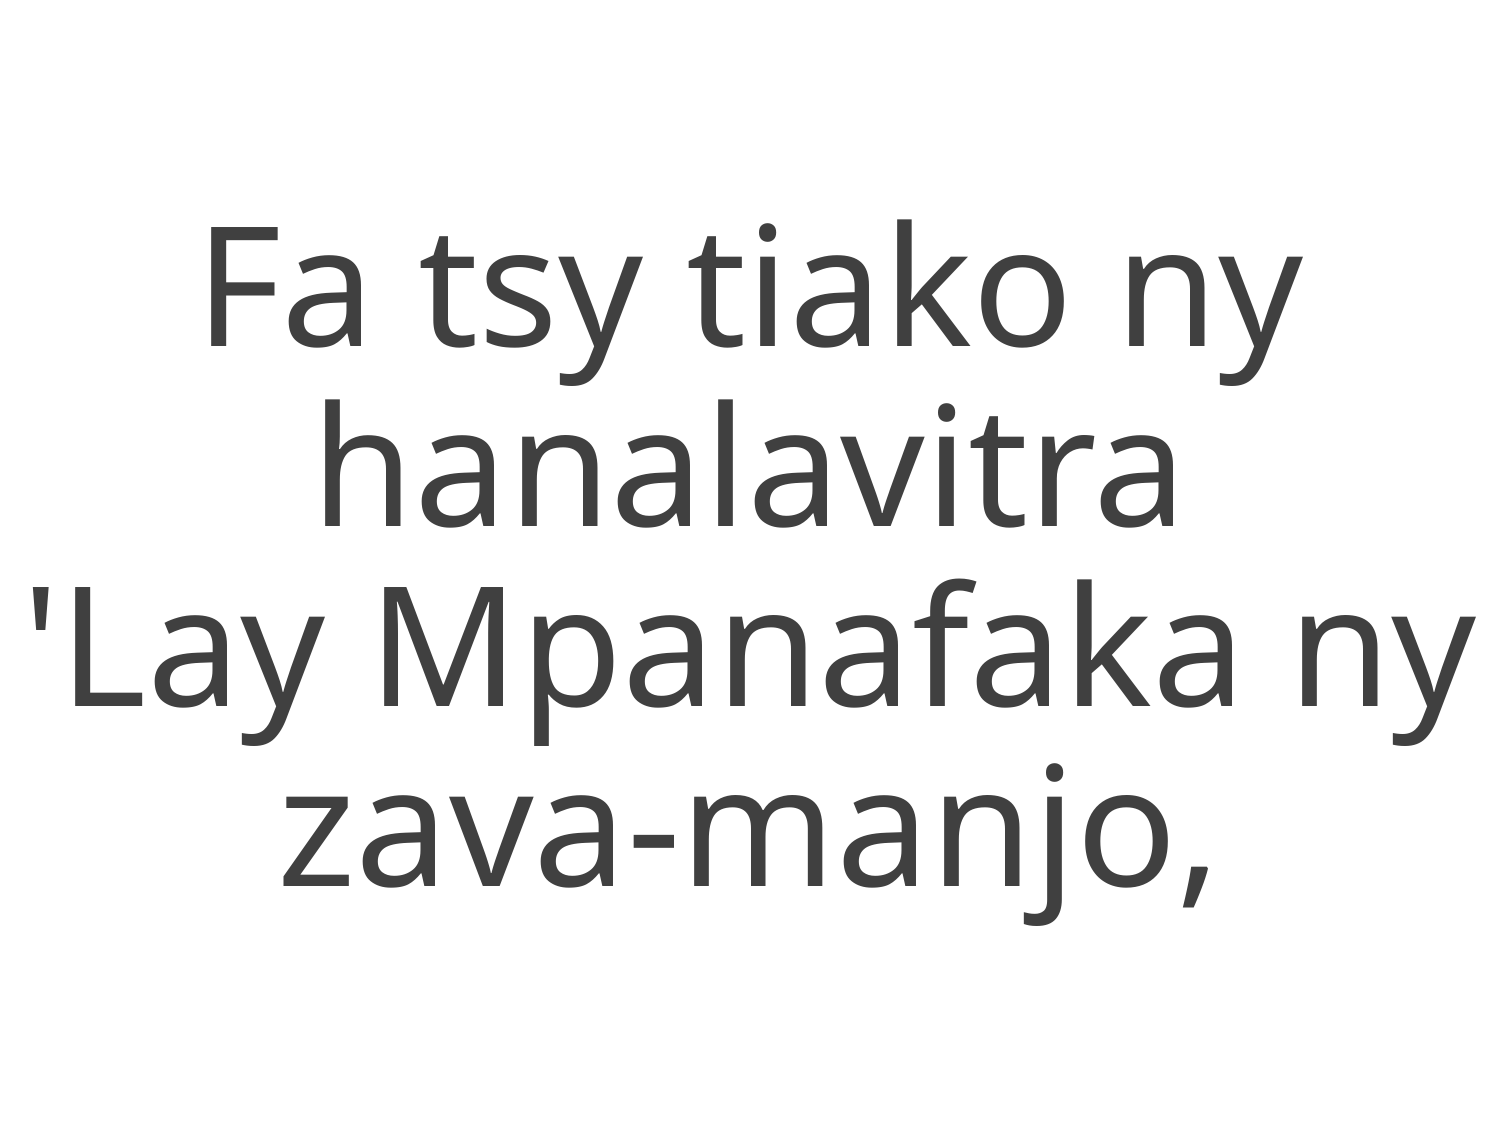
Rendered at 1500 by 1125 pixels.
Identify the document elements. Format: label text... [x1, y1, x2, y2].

title Fa tsy tiako ny hanalavitra 'Lay Mpanafaka ny zava-manjo, [0, 453, 1500, 672]
